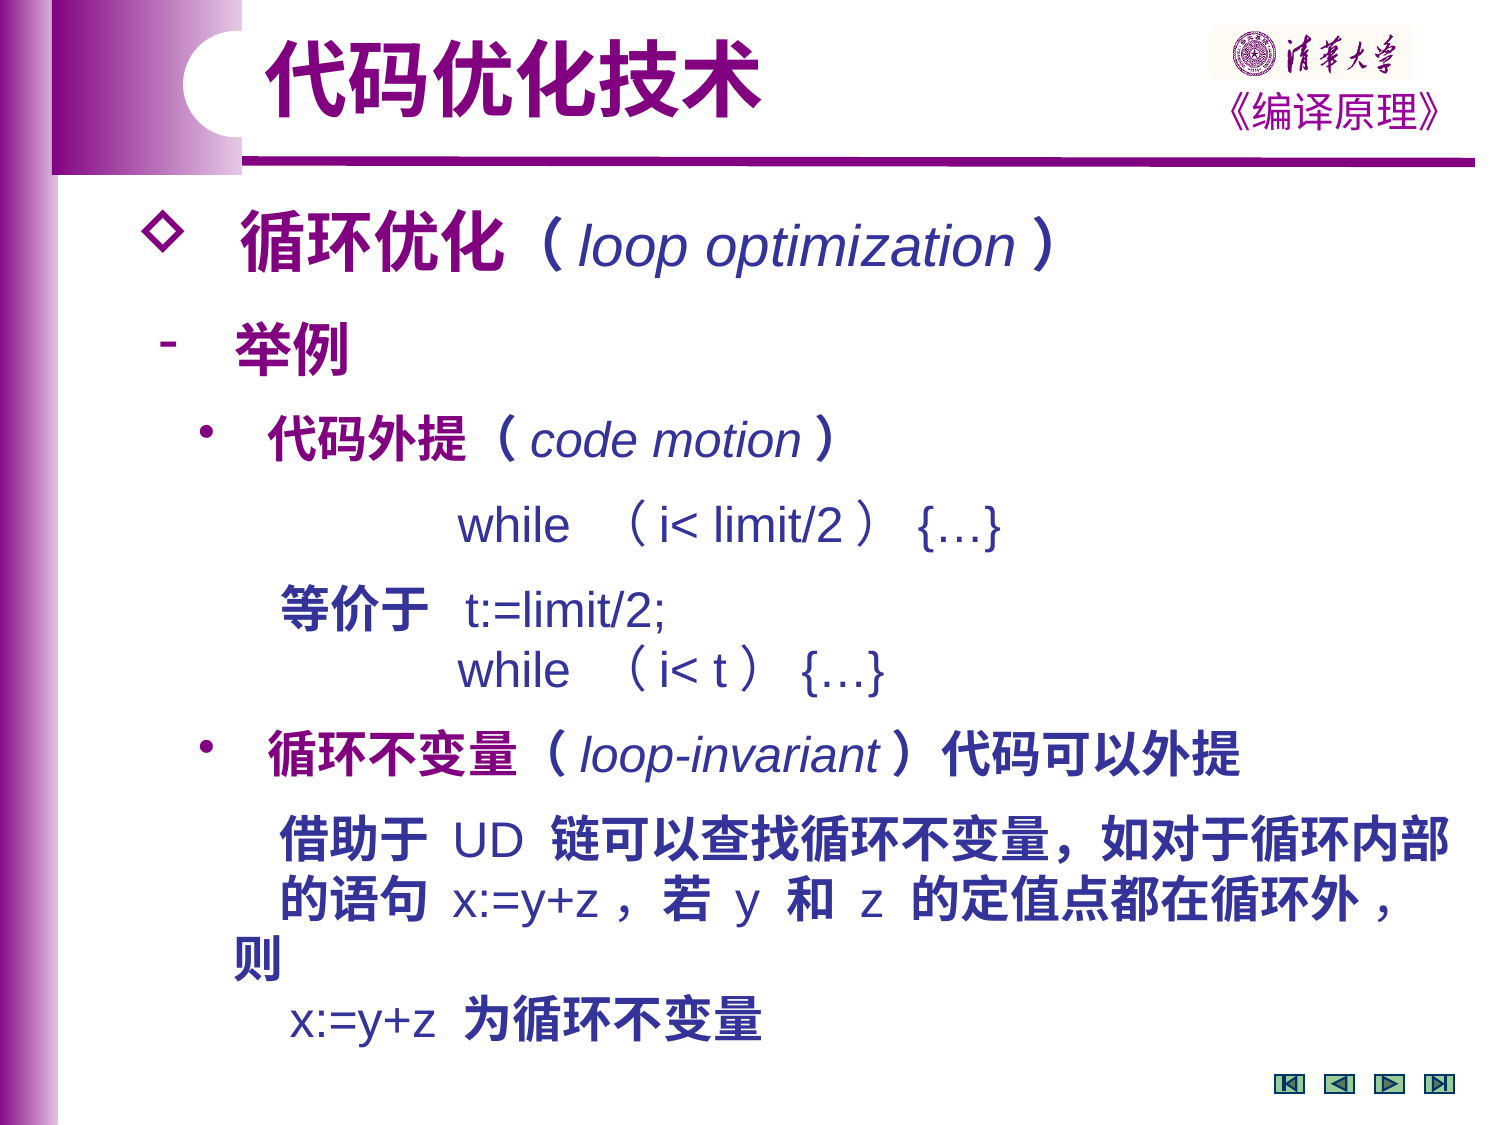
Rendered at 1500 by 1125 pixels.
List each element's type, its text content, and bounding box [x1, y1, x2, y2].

text_box 举例 代码外提（code motion） while （i< limit/2）{…} 等价于 t:=limit/2; while （i< t）{…} 循环不变量（loop-invariant）代码可以外提 借助于 UD 链可以查找循环不变量，如对于循环内部 的语句 x:=y+z，若 y 和 z 的定值点都在循环外 ，则 x:=y+z 为循环不变量 [143, 305, 1475, 1056]
text_box [1274, 1074, 1305, 1093]
text_box [1374, 1074, 1405, 1093]
text_box [1324, 1074, 1355, 1093]
picture [1210, 26, 1412, 79]
text_box 循环优化（loop optimization） [118, 192, 1257, 288]
text_box 代码优化技术 [249, 31, 800, 136]
text_box [1424, 1074, 1455, 1093]
